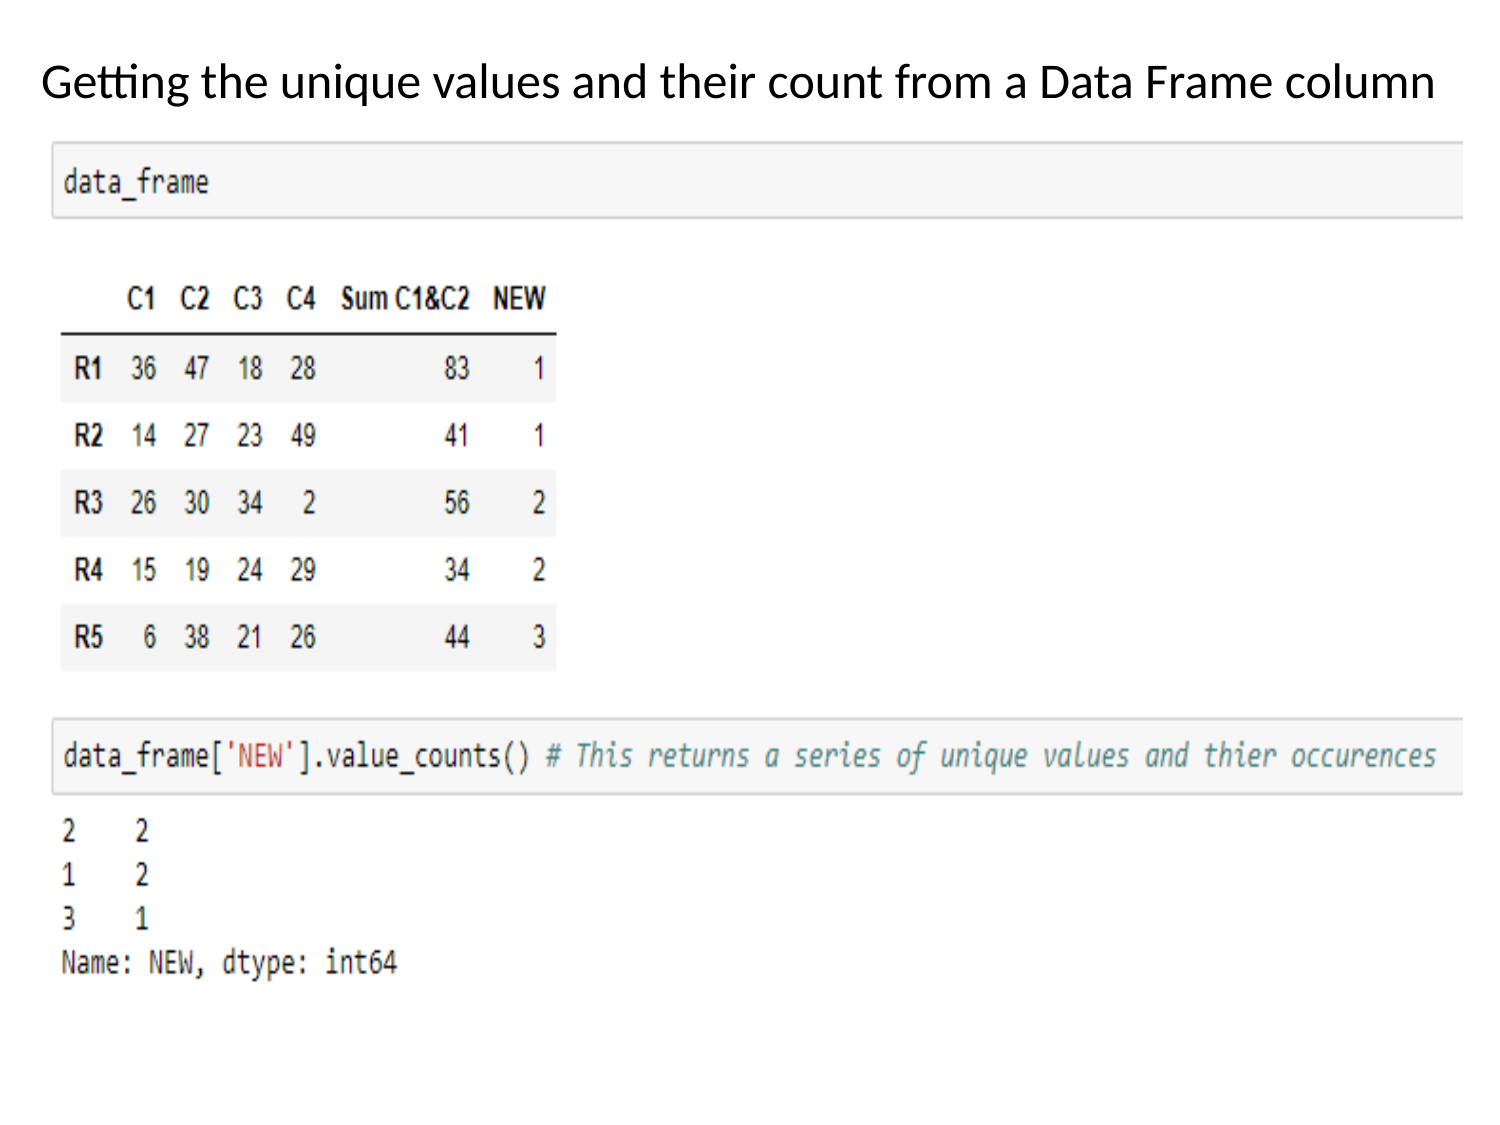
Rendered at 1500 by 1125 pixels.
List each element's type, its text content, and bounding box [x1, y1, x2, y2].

picture [49, 137, 1463, 1013]
title Getting the unique values and their count from a Data Frame column [24, 45, 1475, 113]
